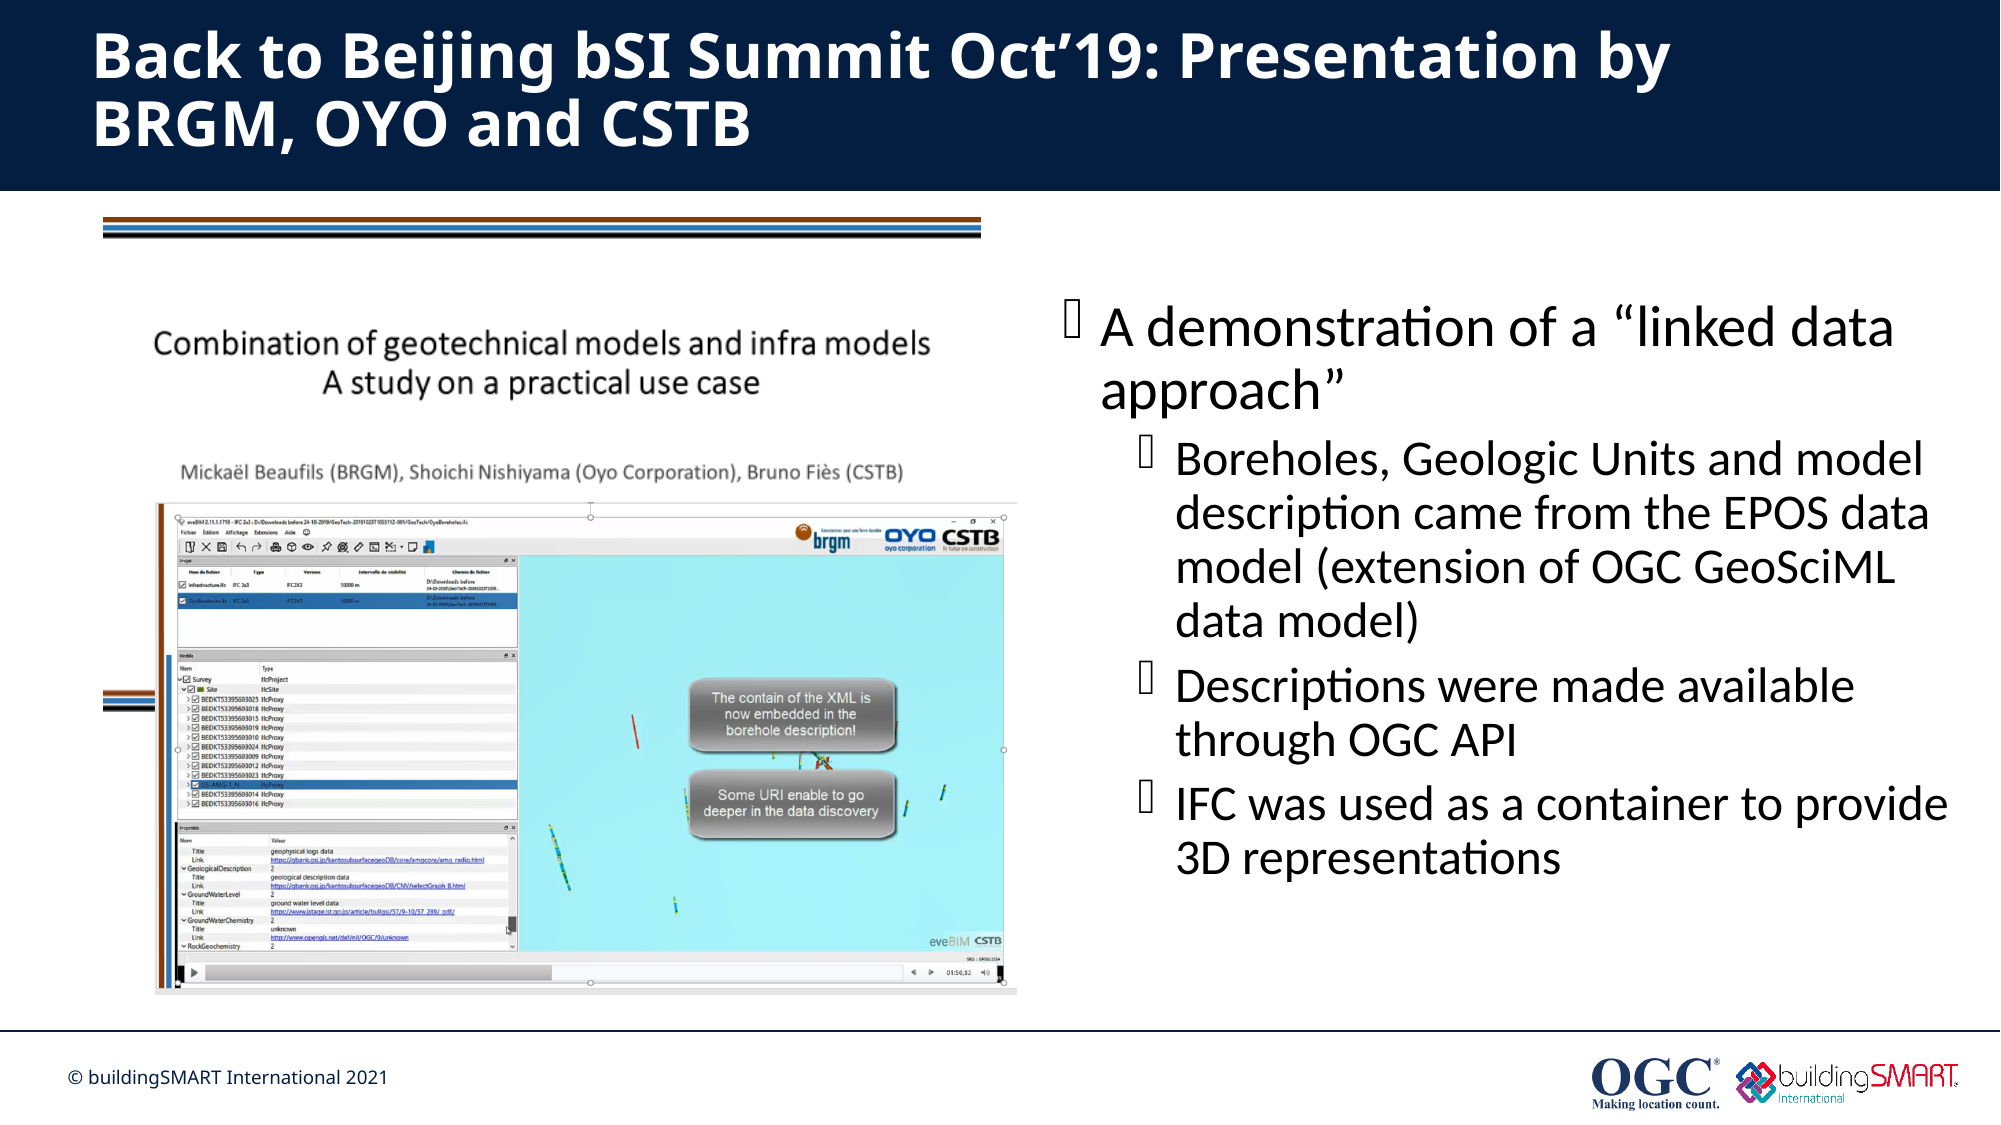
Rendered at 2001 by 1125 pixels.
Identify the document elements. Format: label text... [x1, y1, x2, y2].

picture [103, 217, 1018, 995]
picture [1736, 1062, 1958, 1103]
text_box A demonstration of a “linked data approach” Boreholes, Geologic Units and model description came from the EPOS data model (extension of OGC GeoSciML data model) Descriptions were made available through OGC API IFC was used as a container to provide 3D representations [1047, 288, 1965, 930]
title Back to Beijing bSI Summit Oct’19: Presentation by BRGM, OYO and CSTB [77, 0, 1800, 185]
picture [1592, 1058, 1720, 1111]
